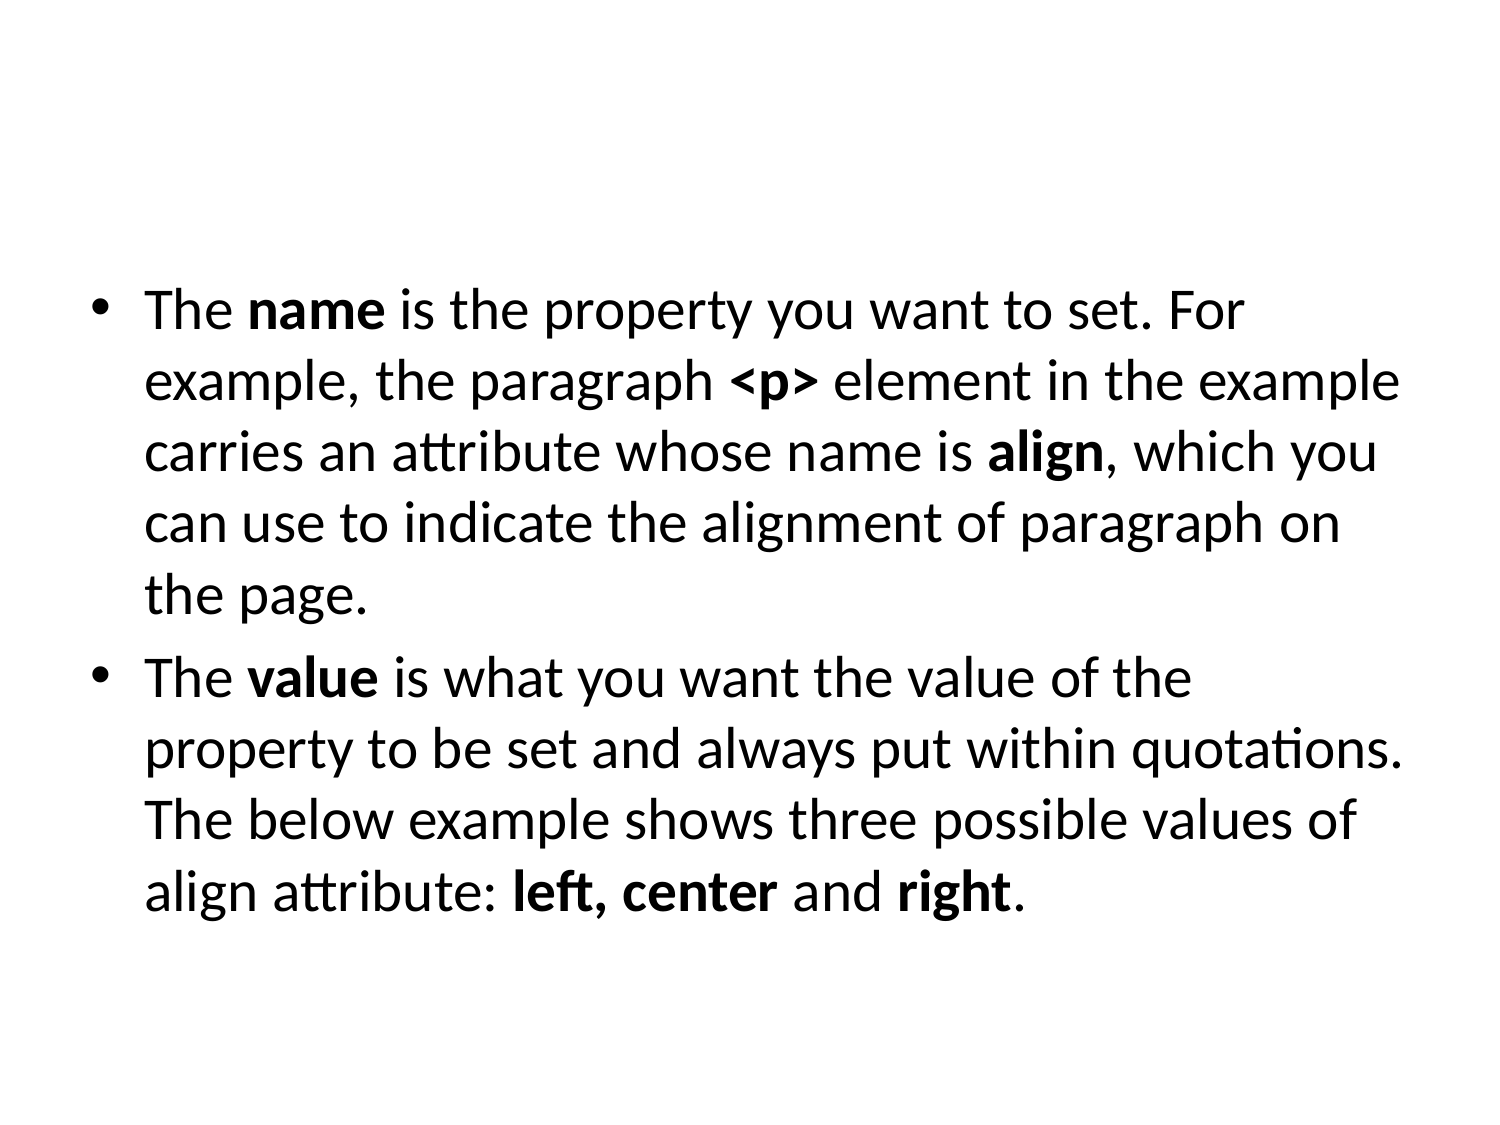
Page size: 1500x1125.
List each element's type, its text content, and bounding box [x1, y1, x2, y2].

list The name is the property you want to set. For example, the paragraph <p> element in the example carries an attribute whose name is align, which you can use to indicate the alignment of paragraph on the page. The value is what you want the value of the property to be set and always put within quotations. The below example shows three possible values of align attribute: left, center and right. [75, 262, 1425, 1005]
